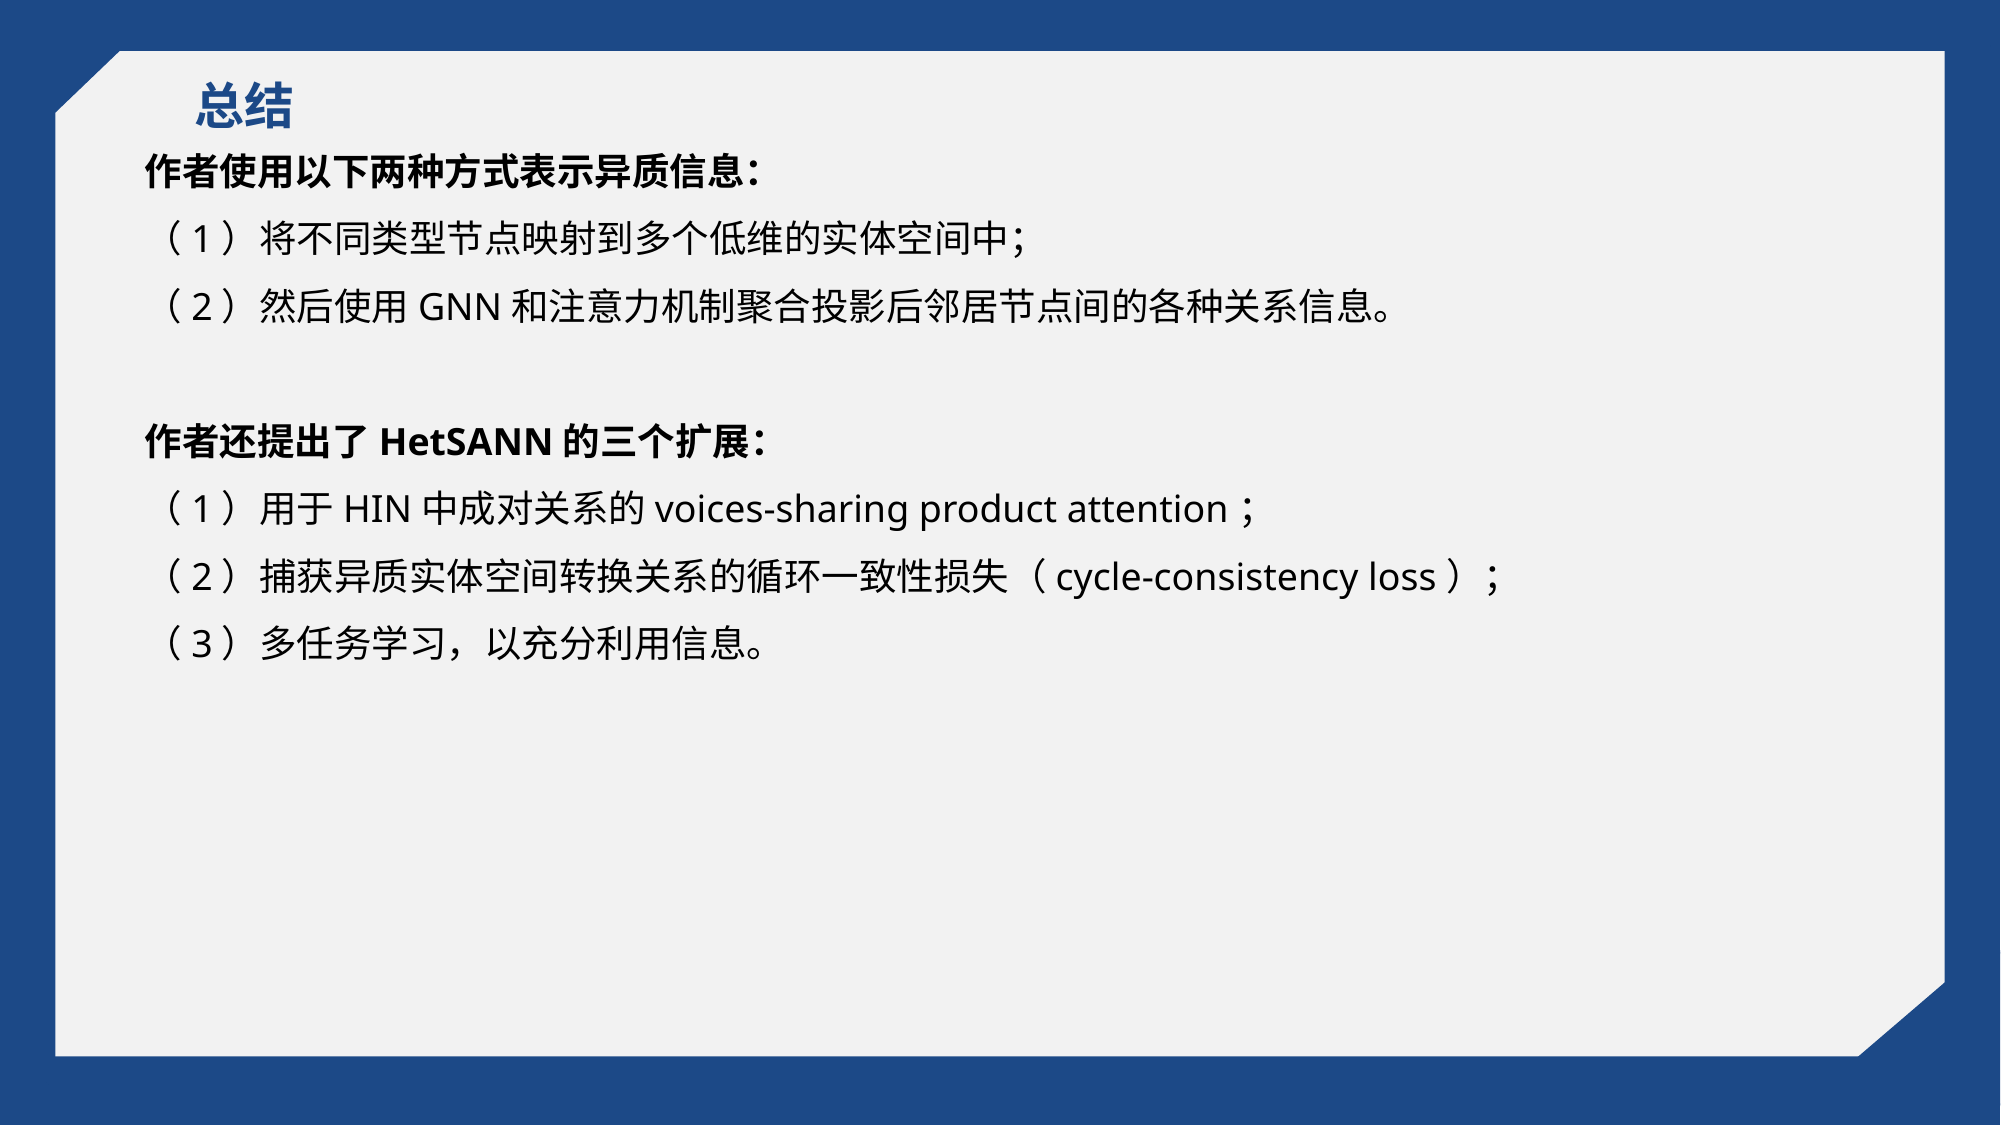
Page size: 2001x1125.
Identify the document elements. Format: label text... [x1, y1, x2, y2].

text_box 作者使用以下两种方式表示异质信息： （1）将不同类型节点映射到多个低维的实体空间中； （2）然后使用GNN和注意力机制聚合投影后邻居节点间的各种关系信息。 作者还提出了HetSANN的三个扩展： （1）用于HIN中成对关系的voices-sharing product attention； （2）捕获异质实体空间转换关系的循环一致性损失（cycle-consistency loss）； （3）多任务学习，以充分利用信息。 [129, 72, 1888, 673]
text_box 总结 [91, 67, 398, 143]
